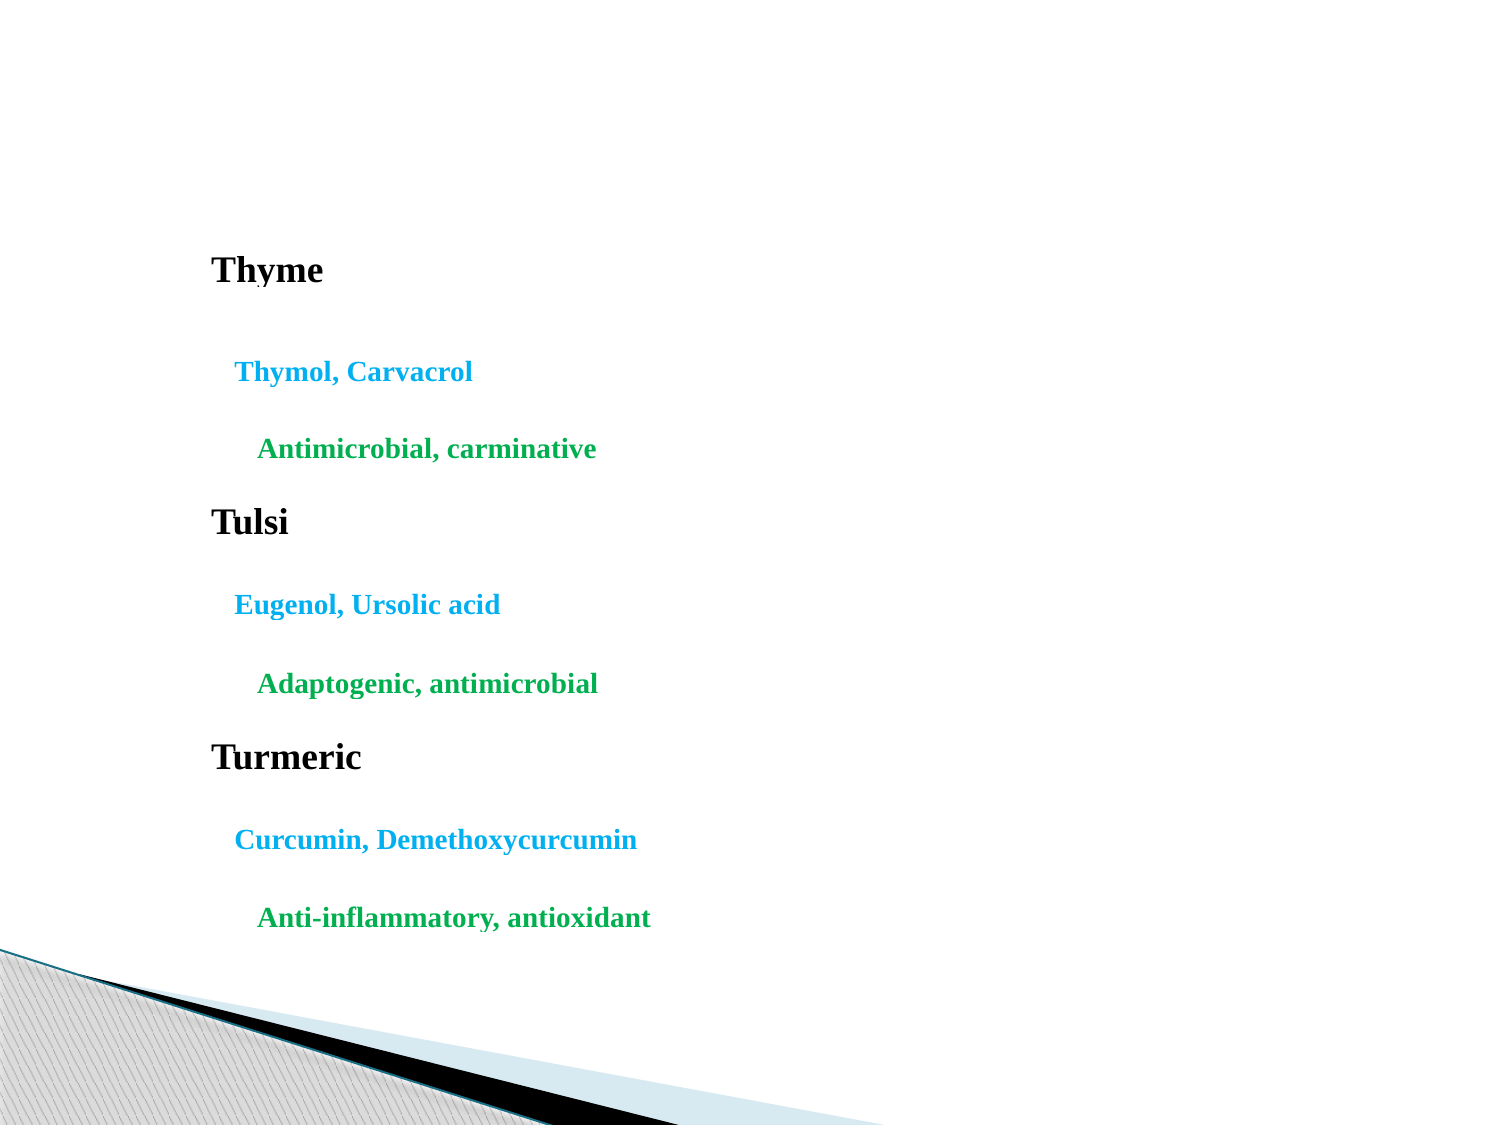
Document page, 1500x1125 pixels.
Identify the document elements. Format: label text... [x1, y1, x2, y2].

table_cell Thymol, Carvacrol [201, 293, 1299, 387]
table_cell Adaptogenic, antimicrobial [201, 622, 1299, 699]
table_cell Curcumin, Demethoxycurcumin [201, 779, 1299, 855]
table_cell Eugenol, Ursolic acid [201, 544, 1299, 620]
table_cell Anti-inflammatory, antioxidant [201, 856, 1299, 932]
table_header Thyme [201, 213, 1299, 287]
table_cell Turmeric [201, 701, 1299, 777]
table_cell Tulsi [201, 466, 1299, 542]
table_cell Antimicrobial, carminative [201, 388, 1299, 464]
